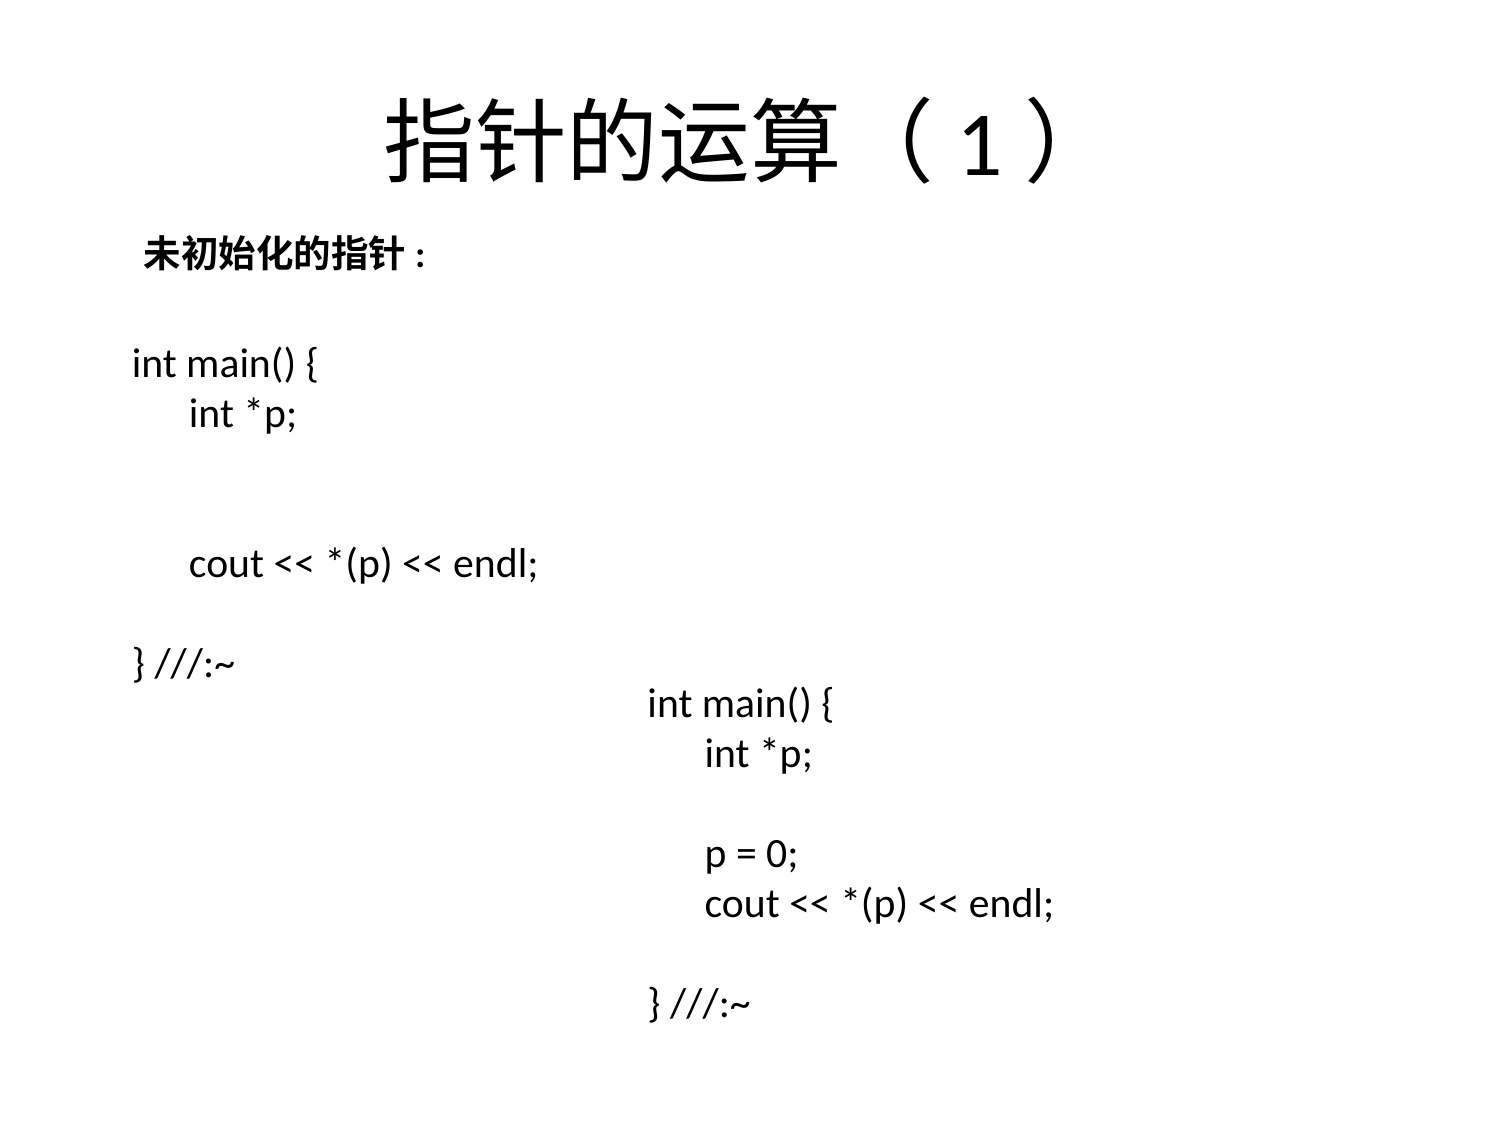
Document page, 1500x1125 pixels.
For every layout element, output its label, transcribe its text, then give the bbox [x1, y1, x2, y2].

text_box 未初始化的指针: [128, 222, 1278, 283]
title 指针的运算（1） [75, 45, 1425, 233]
text_box int main() { int *p; p = 0; cout << *(p) << endl; } ///:~ [632, 667, 1383, 1033]
text_box int main() { int *p; cout << *(p) << endl; } ///:~ [117, 328, 868, 693]
